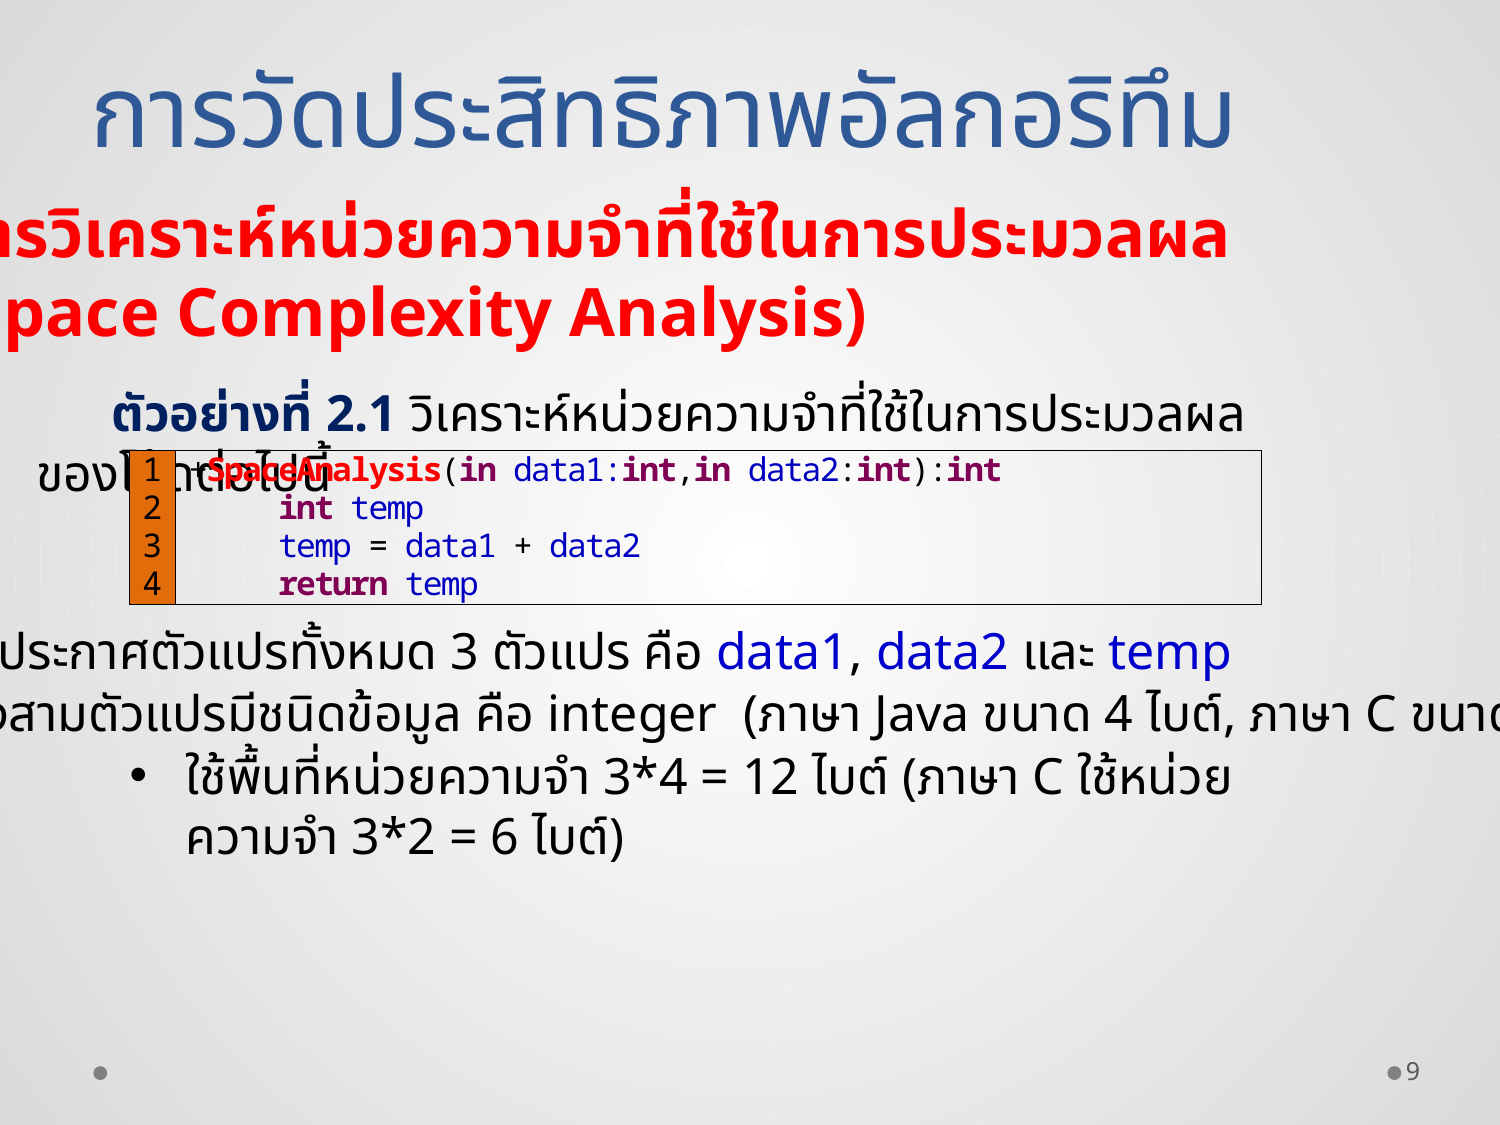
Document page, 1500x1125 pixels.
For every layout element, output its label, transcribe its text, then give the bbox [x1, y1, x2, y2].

text_box ตัวอย่างที่ 2.1 วิเคราะห์หน่วยความจำที่ใช้ในการประมวลผลของโค้ดต่อไปนี้ [21, 374, 1263, 509]
text_box การวิเคราะห์หน่วยความจำที่ใช้ในการประมวลผล (Space Complexity Analysis) [0, 182, 1264, 358]
slide_number 9 [1401, 1042, 1494, 1103]
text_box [128, 449, 1263, 667]
text_box ประกาศตัวแปรทั้งหมด 3 ตัวแปร คือ data1, data2 และ temp [0, 611, 1248, 687]
text_box ใช้พื้นที่หน่วยความจำ 3*4 = 12 ไบต์ (ภาษา C ใช้หน่วยความจำ 3*2 = 6 ไบต์) [114, 736, 1350, 872]
text_box ทั้งสามตัวแปรมีชนิดข้อมูล คือ integer (ภาษา Java ขนาด 4 ไบต์, ภาษา C ขนาด 2 ไบต์) [0, 674, 1500, 749]
title การวัดประสิทธิภาพอัลกอริทึม [75, 24, 1425, 175]
